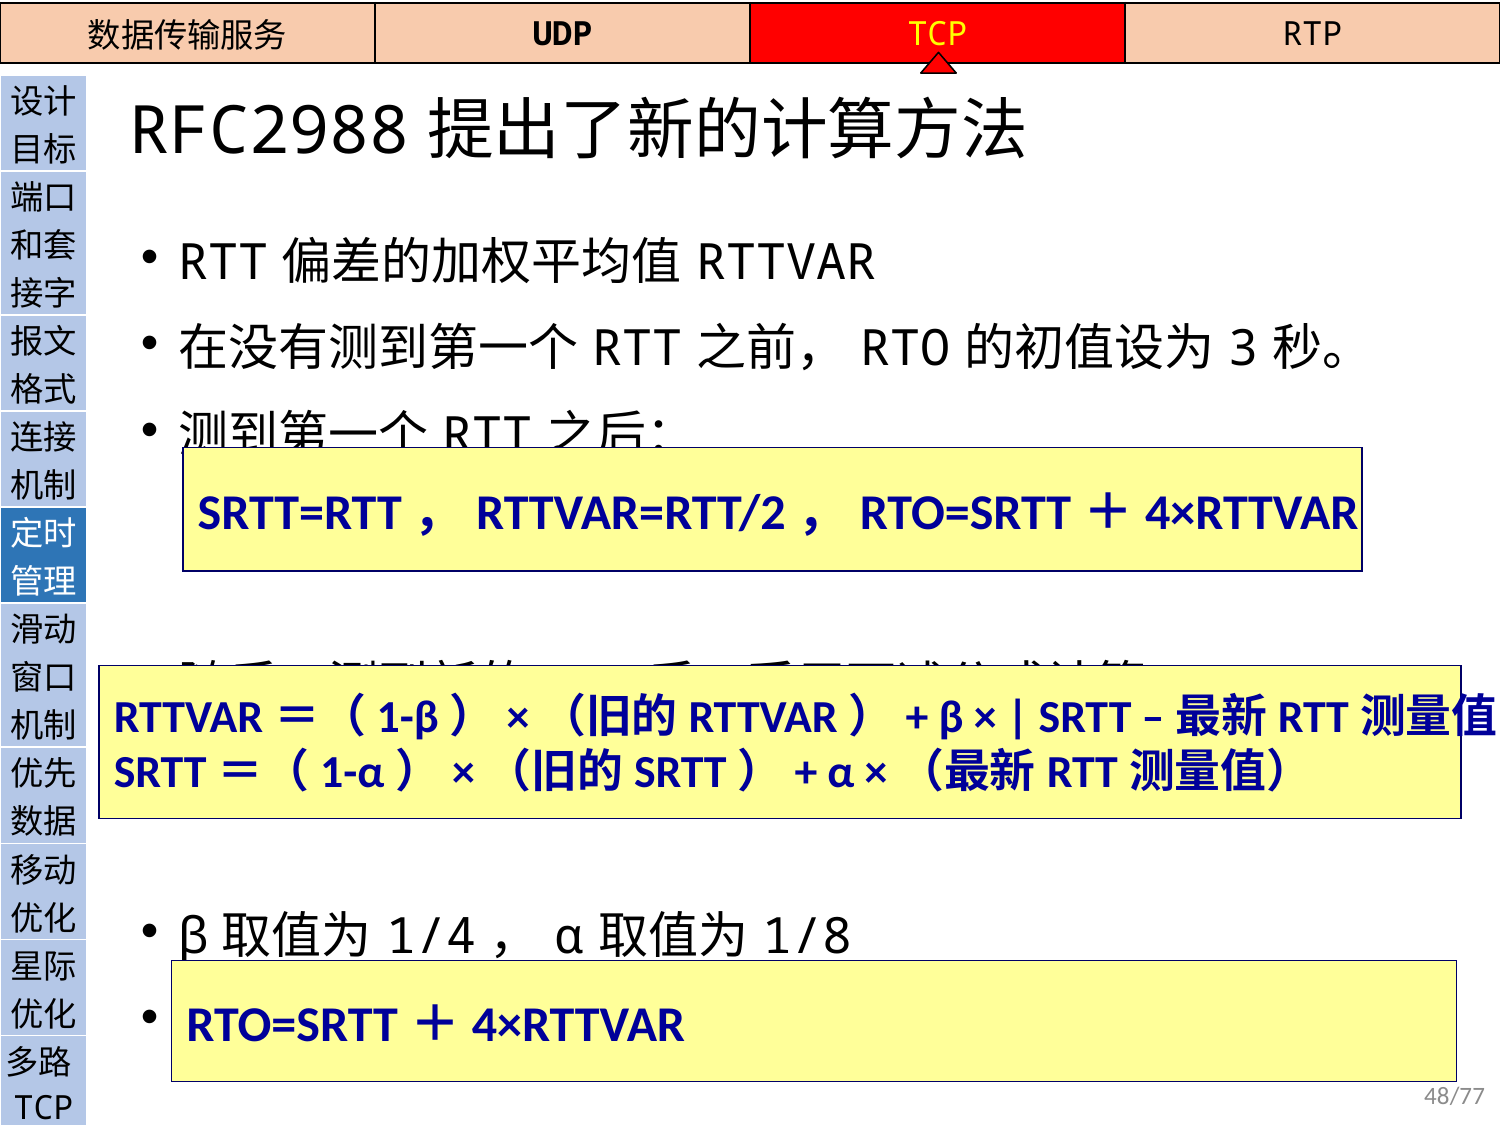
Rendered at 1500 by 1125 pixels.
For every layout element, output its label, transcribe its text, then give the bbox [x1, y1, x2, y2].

list RTT偏差的加权平均值RTTVAR 在没有测到第一个RTT之前，RTO的初值设为3秒。 测到第一个RTT之后： 随后，测到新的RTT后，采用下述公式计算： β取值为1/4，α取值为1/8 再按下式计算RTO [125, 819, 1416, 1099]
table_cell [1, 748, 86, 843]
list RTT偏差的加权平均值RTTVAR 在没有测到第一个RTT之前，RTO的初值设为3秒。 测到第一个RTT之后： 随后，测到新的RTT后，采用下述公式计算： β取值为1/4，α取值为1/8 再按下式计算RTO [125, 219, 1416, 665]
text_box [182, 447, 1362, 571]
table_header RTP [1126, 4, 1499, 62]
table_header TCP [751, 4, 1124, 62]
title RFC2988提出了新的计算方法 [114, 73, 1348, 182]
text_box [99, 665, 1462, 819]
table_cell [1, 940, 86, 1035]
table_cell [1, 1036, 86, 1125]
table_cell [1, 316, 86, 410]
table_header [1, 76, 86, 170]
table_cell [1, 844, 86, 939]
text_box [920, 52, 957, 73]
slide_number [1162, 1065, 1500, 1125]
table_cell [1, 172, 86, 314]
table_header 数据传输服务 [1, 4, 374, 62]
table_header UDP [376, 4, 749, 62]
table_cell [1, 604, 86, 746]
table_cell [1, 508, 86, 602]
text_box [171, 960, 1457, 1082]
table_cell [1, 412, 86, 506]
